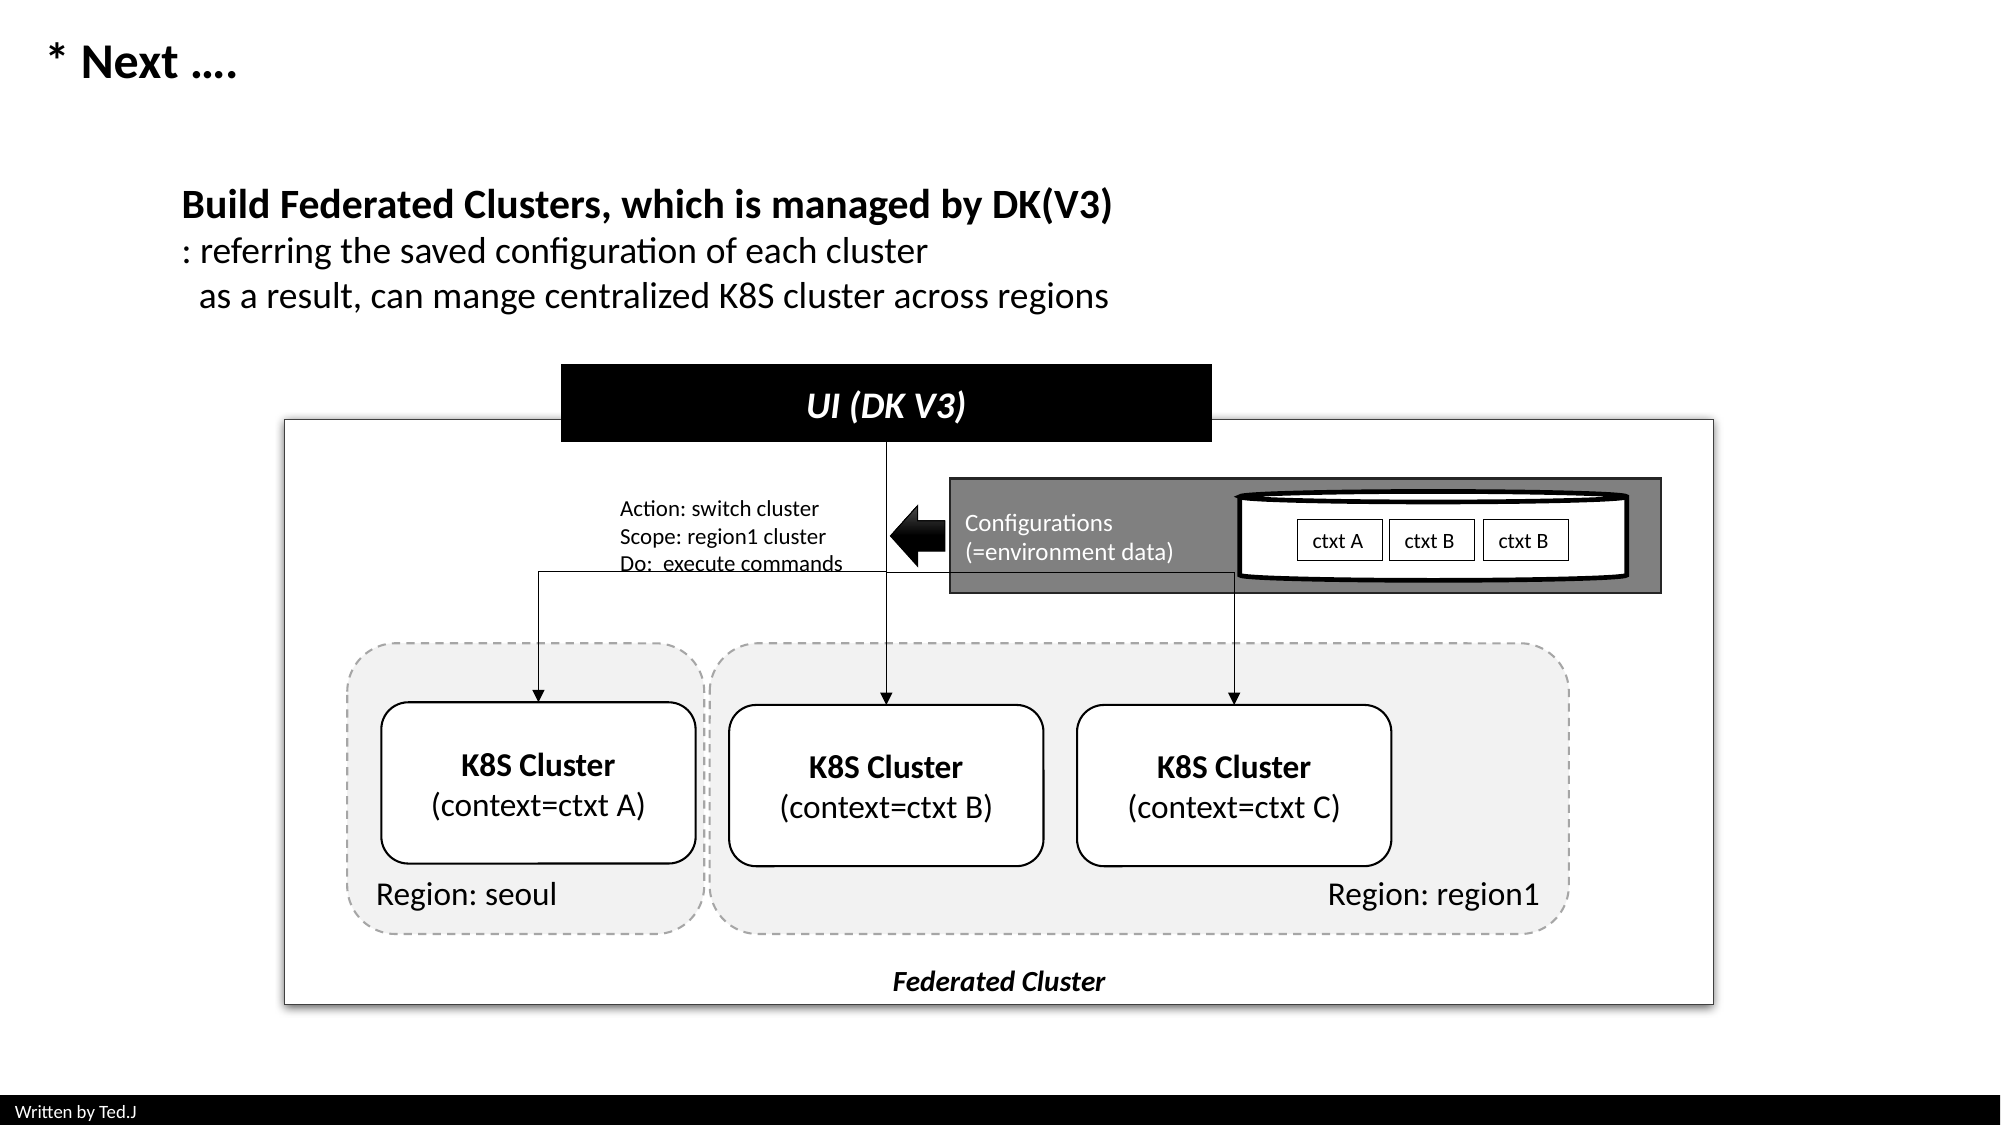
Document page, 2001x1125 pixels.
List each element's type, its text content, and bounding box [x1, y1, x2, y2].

text_box * Next …. [29, 21, 1969, 97]
text_box Build Federated Clusters, which is managed by DK(V3) : referring the saved configuration of each cluster as a result, can mange centralized K8S cluster across regions [166, 169, 1143, 324]
text_box Federated Cluster [284, 419, 1714, 1005]
text_box UI (DK V3) [561, 364, 1212, 433]
text_box K8S Cluster (context=ctxt B) [728, 705, 1045, 868]
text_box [1297, 519, 1569, 563]
text_box [1237, 490, 1628, 582]
text_box Region: seoul [346, 642, 706, 936]
text_box K8S Cluster (context=ctxt C) [1076, 703, 1393, 868]
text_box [538, 433, 1235, 705]
text_box K8S Cluster (context=ctxt A) [380, 701, 697, 865]
text_box Configurations (=environment data) [1235, 477, 1662, 594]
text_box Region: region1 [708, 642, 1570, 936]
